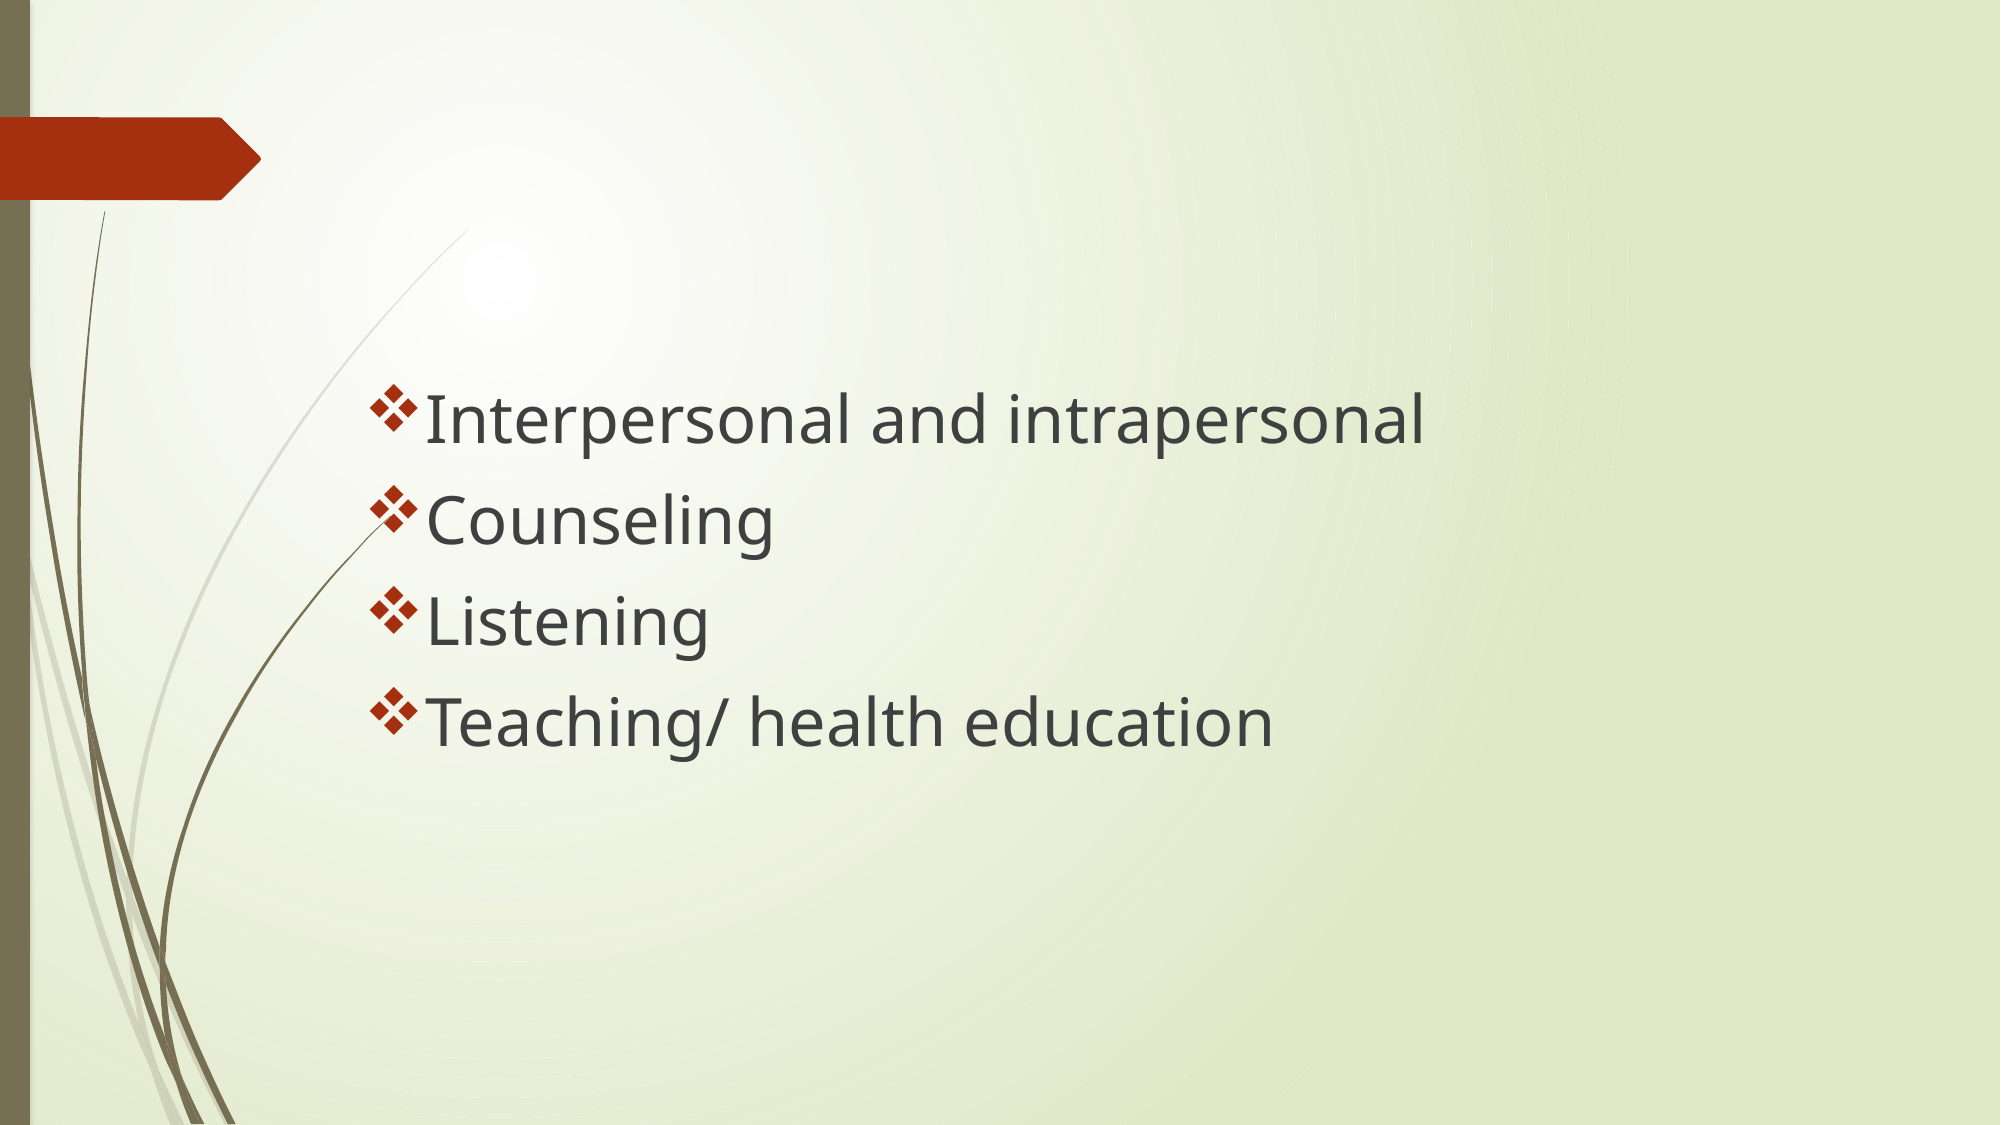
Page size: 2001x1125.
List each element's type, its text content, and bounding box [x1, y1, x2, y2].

list Interpersonal and intrapersonal Counseling Listening Teaching/ health education [349, 369, 2000, 1125]
